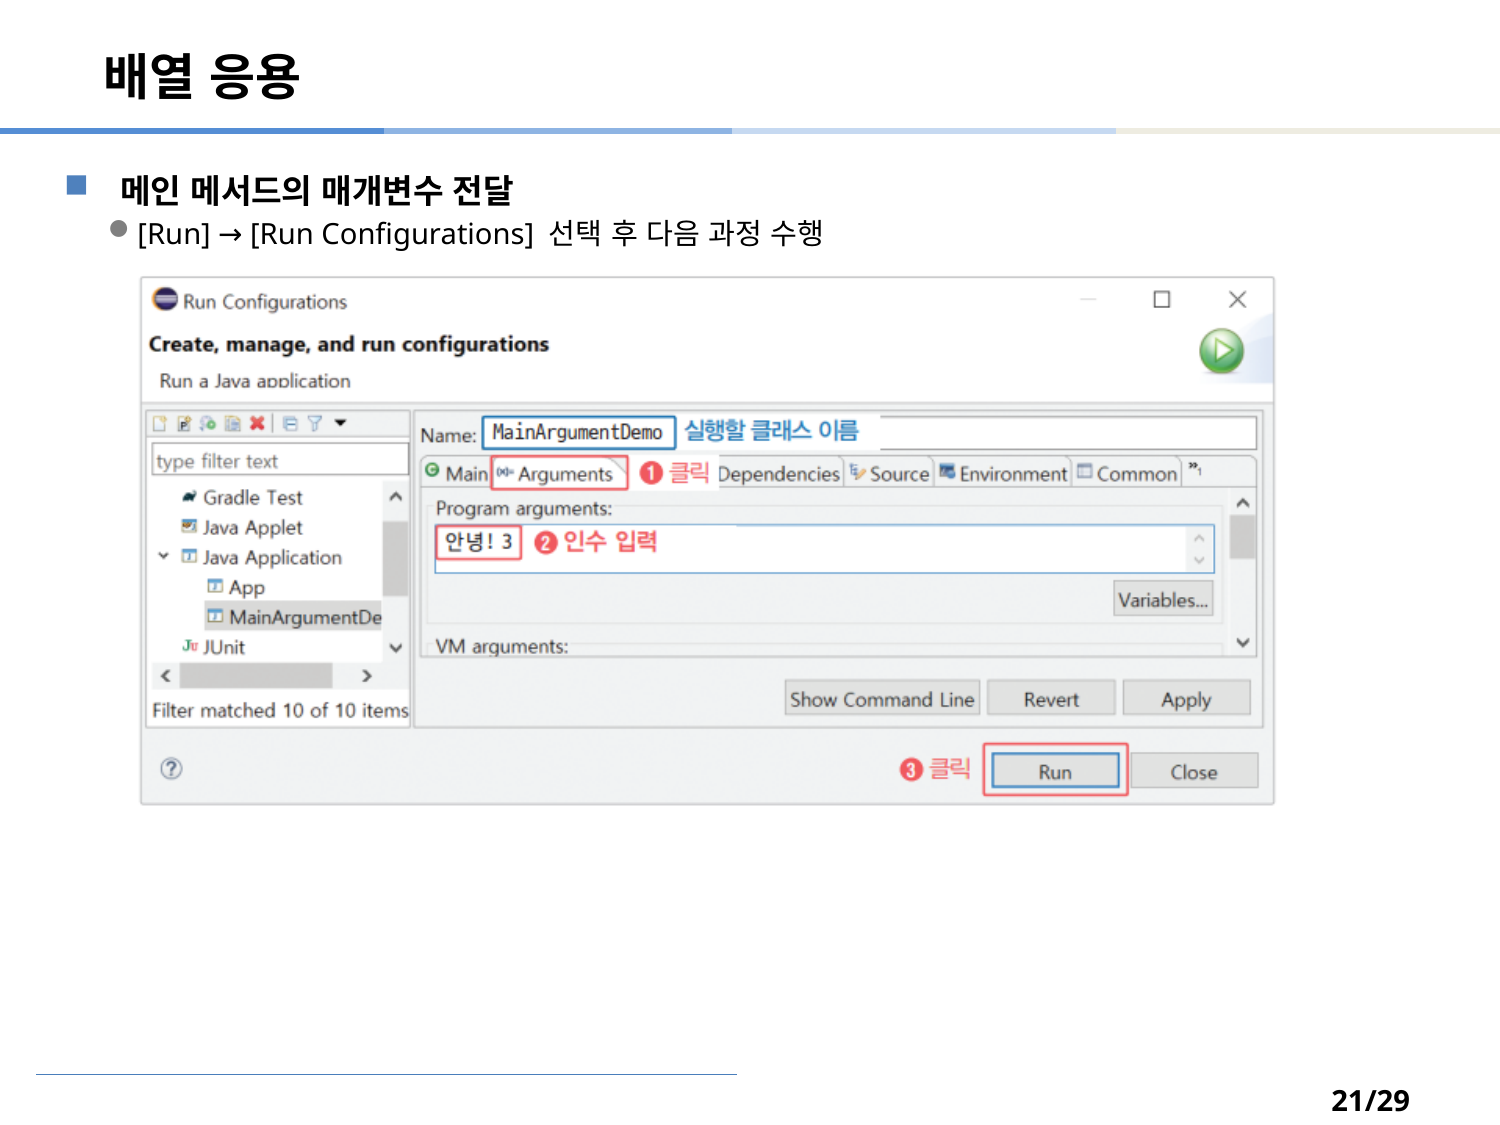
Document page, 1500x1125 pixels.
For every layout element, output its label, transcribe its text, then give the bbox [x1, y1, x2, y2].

picture [136, 272, 1281, 812]
title 배열 응용 [88, 30, 1330, 121]
list 메인 메서드의 매개변수 전달 [Run] → [Run Configurations] 선택 후 다음 과정 수행 [48, 142, 1436, 1083]
